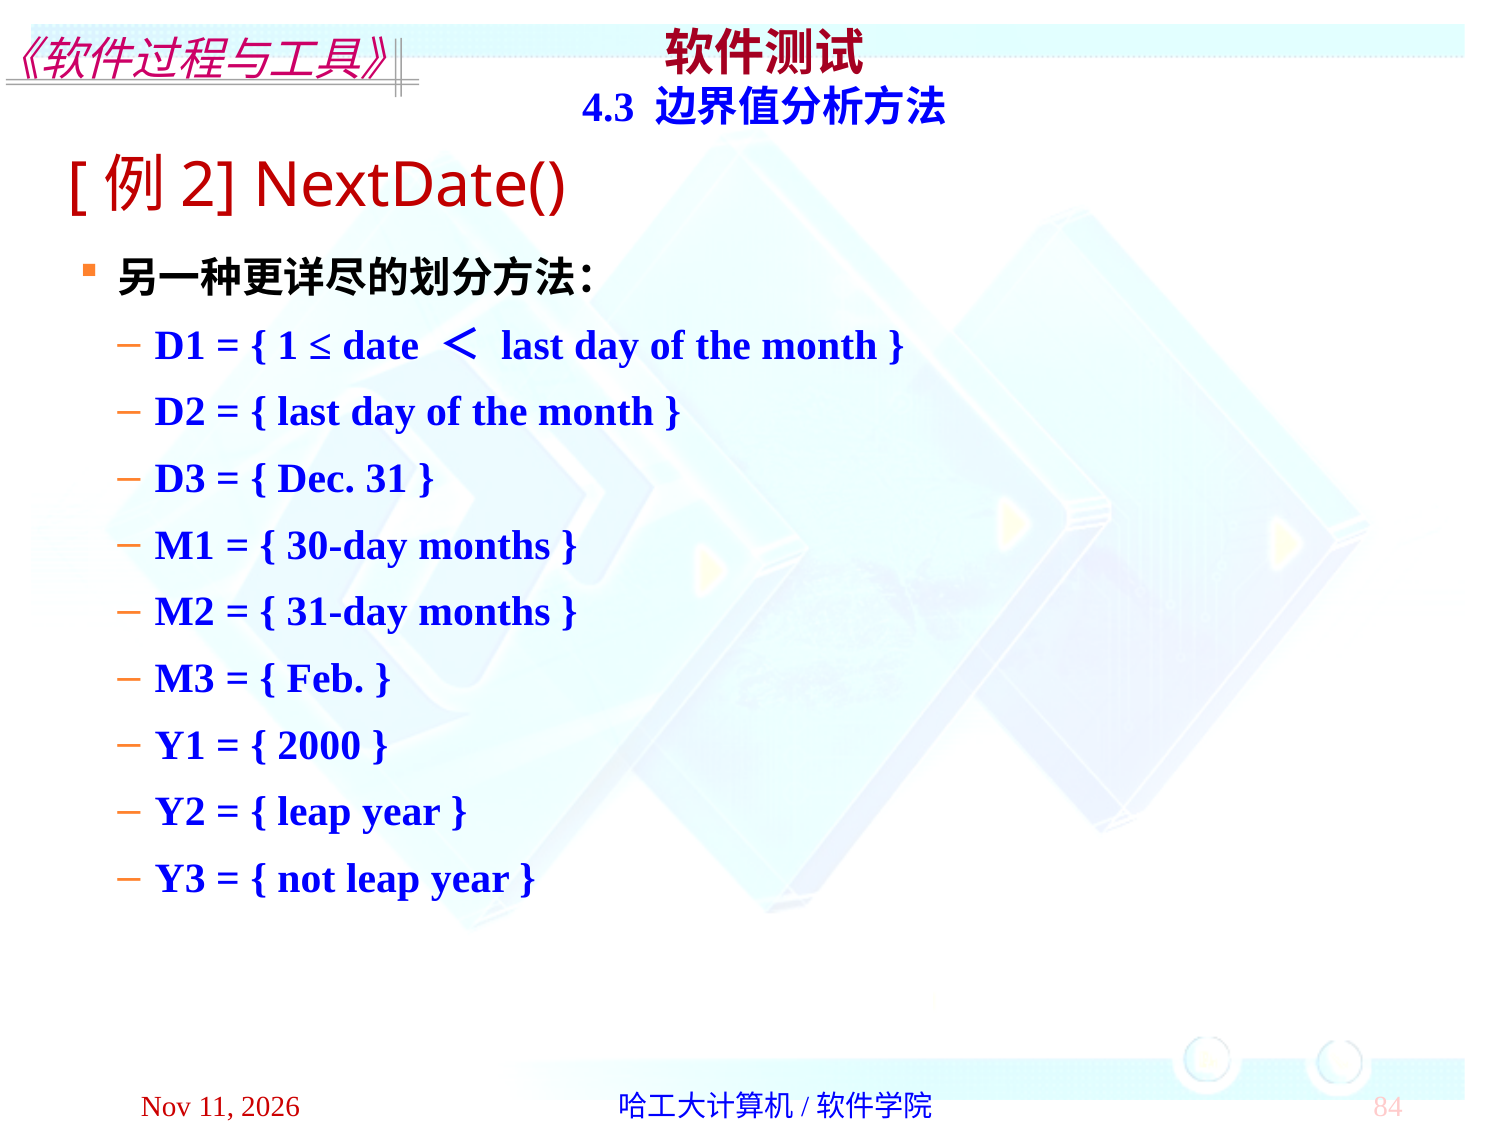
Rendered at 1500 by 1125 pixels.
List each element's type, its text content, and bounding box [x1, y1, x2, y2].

text_box [例2] NextDate() [53, 137, 1447, 244]
text_box 另一种更详尽的划分方法： D1 = { 1 ≤ date ＜ last day of the month } D2 = { last day of the month } D3 = { Dec. 31 } M1 = { 30-day months } M2 = { 31-day months } M3 = { Feb. } Y1 = { 2000 } Y2 = { leap year } Y3 = { not leap year } [64, 243, 1412, 1083]
text_box 软件测试 4.3 边界值分析方法 [389, 39, 1140, 137]
